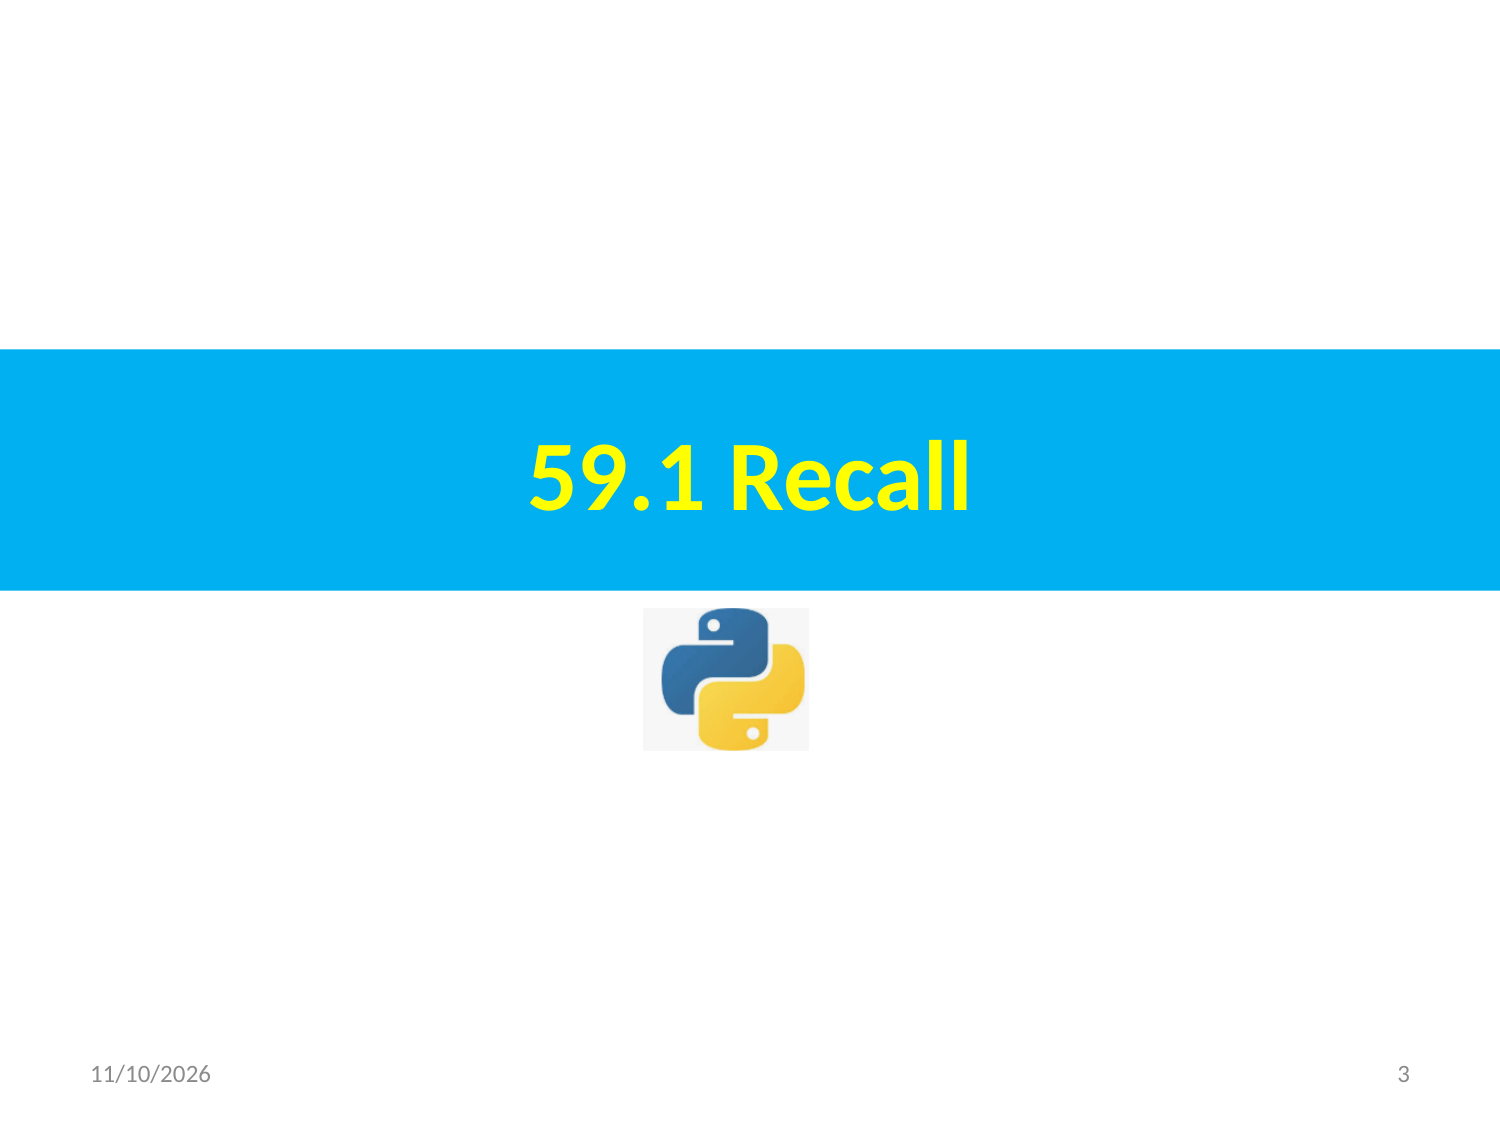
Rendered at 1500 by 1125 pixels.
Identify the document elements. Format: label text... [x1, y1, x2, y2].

title 59.1 Recall [0, 349, 1500, 591]
picture [643, 606, 809, 752]
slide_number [75, 1042, 425, 1103]
slide_number 3 [1074, 1042, 1425, 1103]
